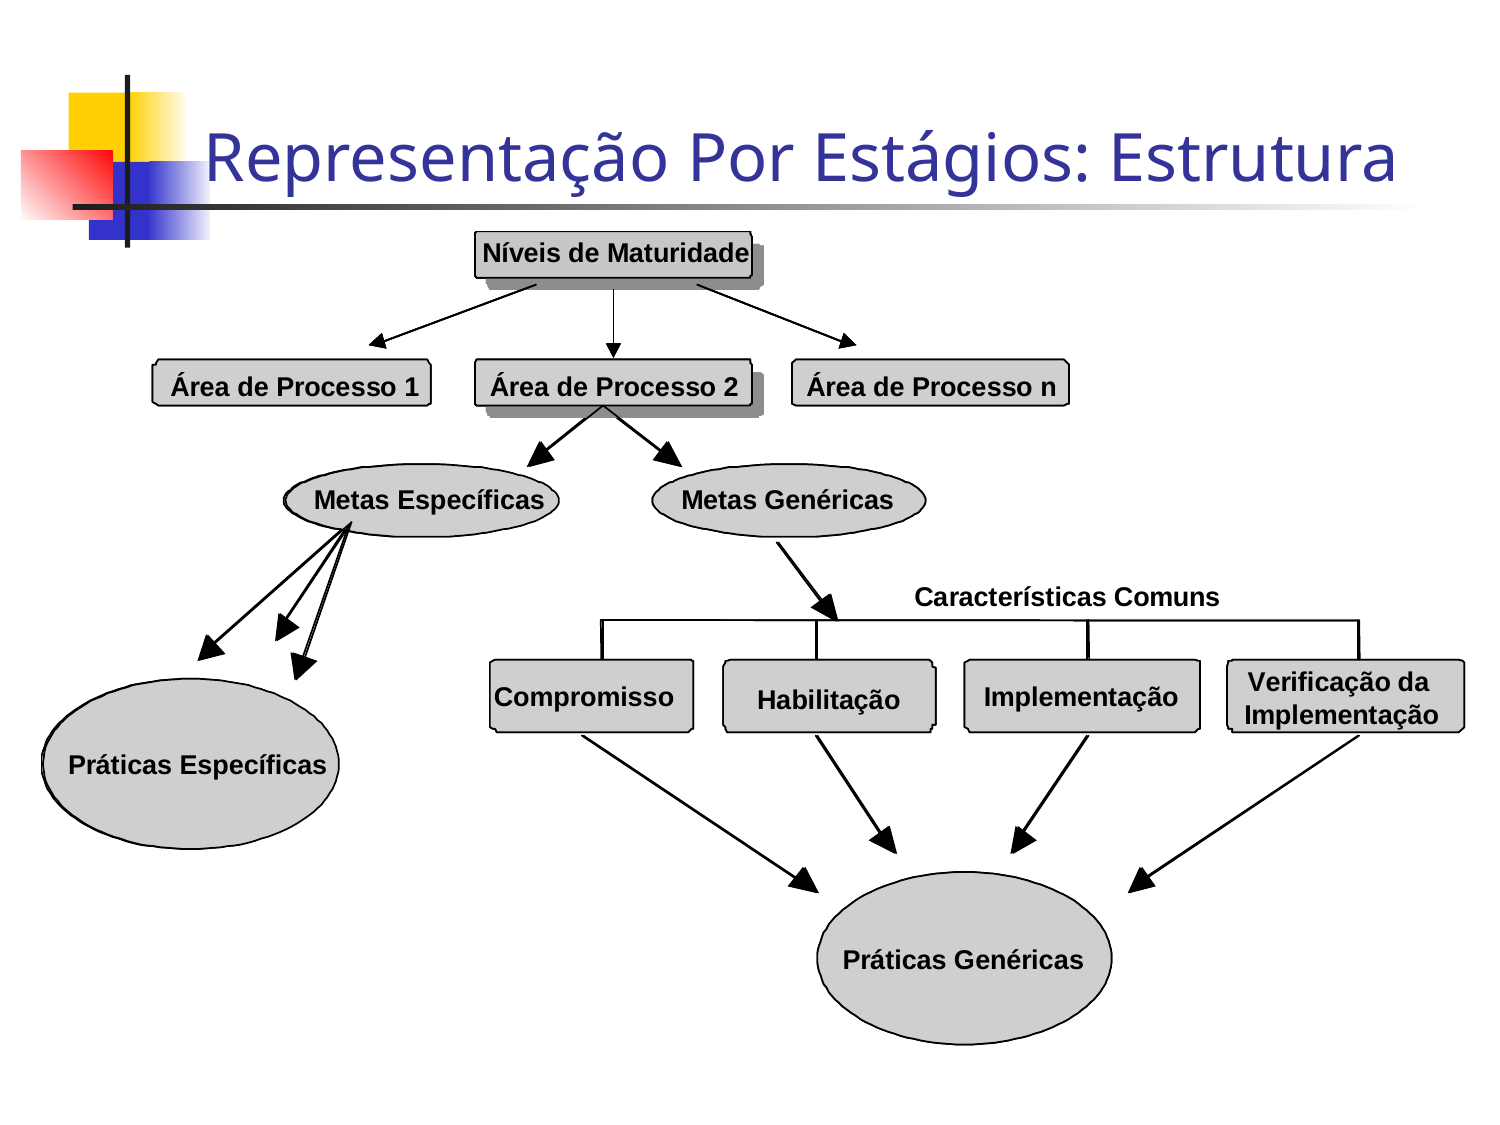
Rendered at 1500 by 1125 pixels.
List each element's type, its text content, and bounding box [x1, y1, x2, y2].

title Representação Por Estágios: Estrutura [188, 31, 1468, 203]
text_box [41, 231, 1500, 1050]
